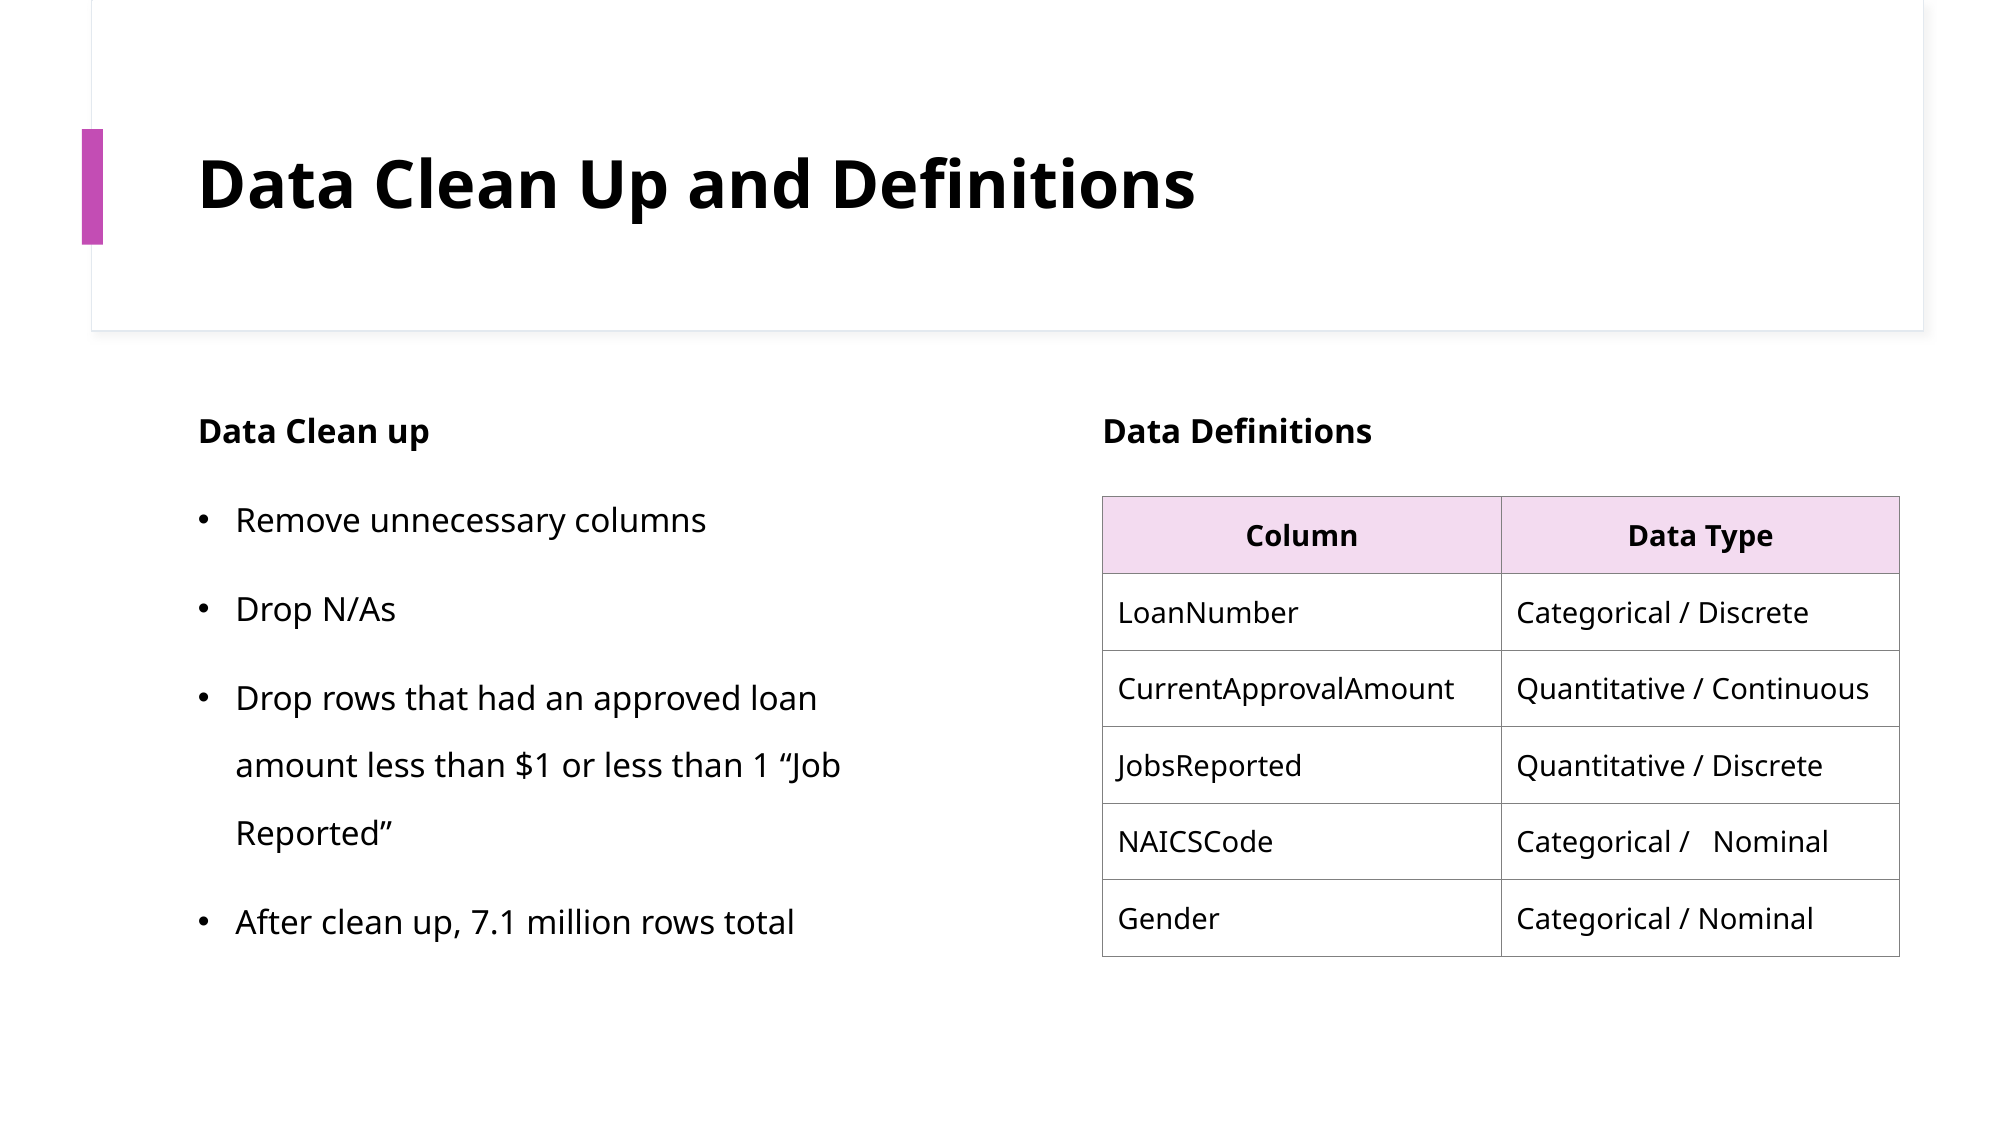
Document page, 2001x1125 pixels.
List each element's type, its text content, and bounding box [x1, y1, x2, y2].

table_cell NAICSCode [1103, 804, 1501, 879]
table_cell CurrentApprovalAmount [1103, 651, 1501, 726]
table_header Data Type [1502, 497, 1899, 573]
table_cell JobsReported [1103, 727, 1501, 803]
table_header Column [1103, 497, 1501, 573]
text_box Data Definitions [1087, 375, 1582, 458]
table_cell Categorical / Nominal [1502, 804, 1899, 879]
table_cell LoanNumber [1103, 574, 1501, 650]
table_cell Gender [1103, 880, 1501, 956]
table_cell Quantitative / Continuous [1502, 651, 1899, 726]
title Data Clean Up and Definitions [183, 90, 1851, 284]
table_cell Quantitative / Discrete [1502, 727, 1899, 803]
list Data Clean up Remove unnecessary columns Drop N/As Drop rows that had an approved loan amount less than $1 or less than 1 “Job Reported” After clean up, 7.1 million rows total [183, 375, 949, 1013]
table_cell Categorical / Nominal [1502, 880, 1899, 956]
table_cell Categorical / Discrete [1502, 574, 1899, 650]
